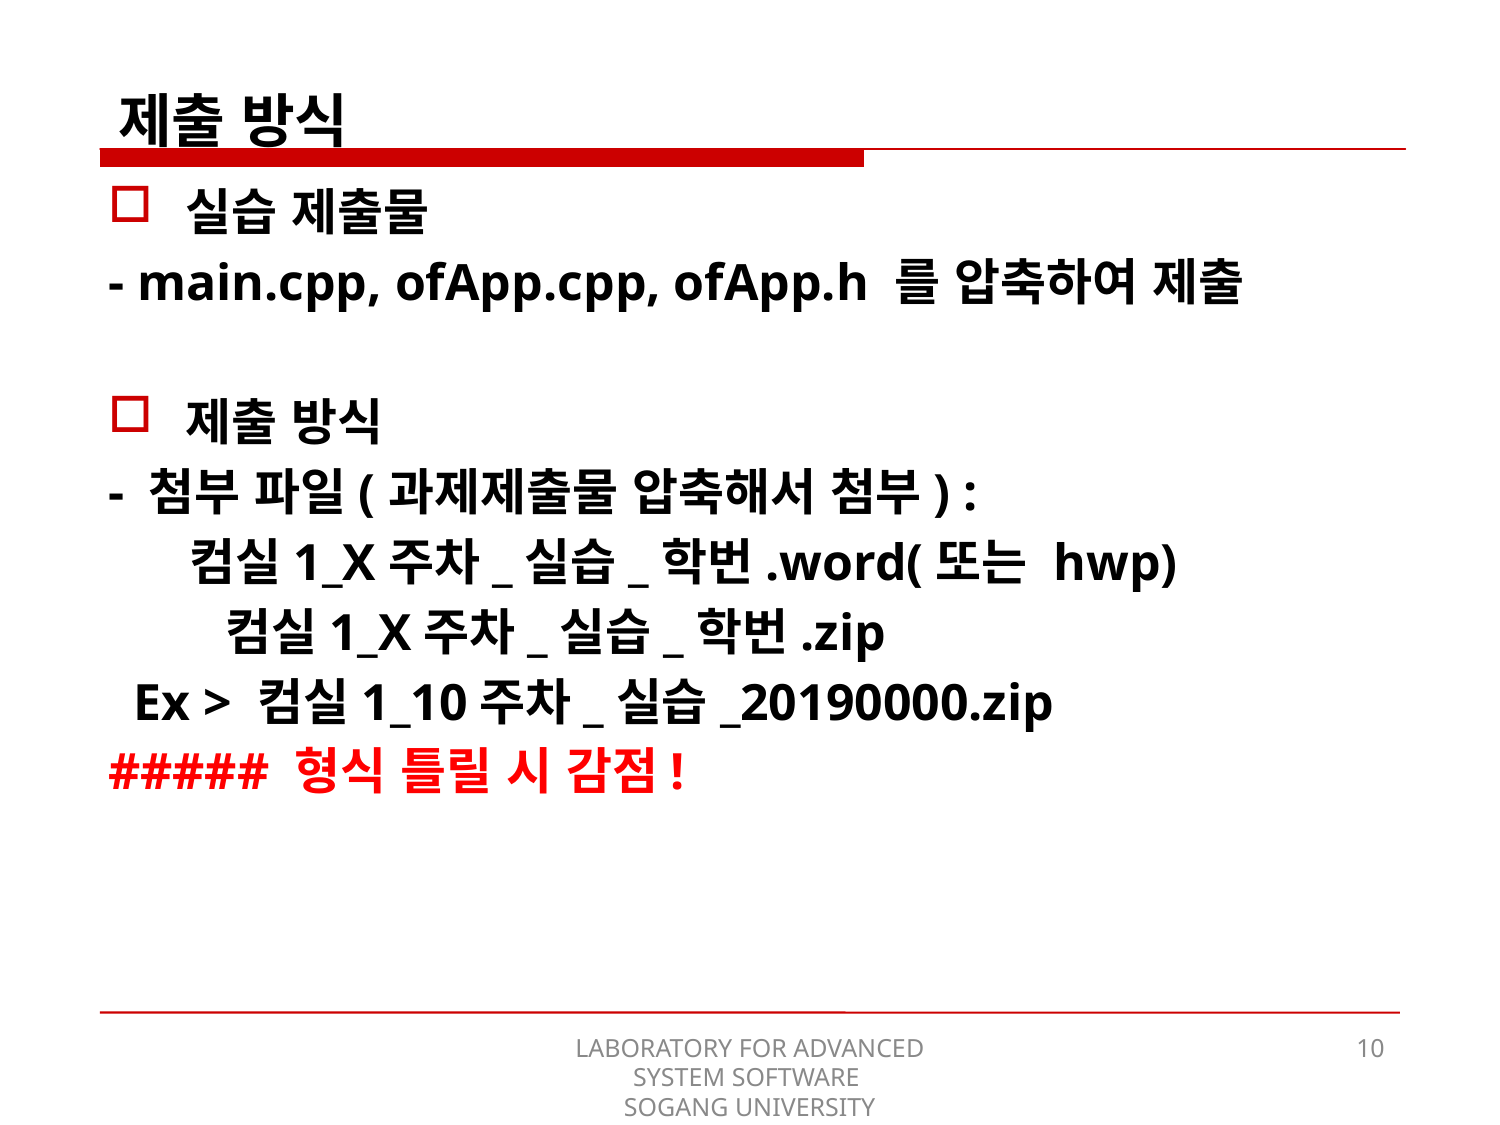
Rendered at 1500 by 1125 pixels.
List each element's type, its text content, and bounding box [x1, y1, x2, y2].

footer LABORATORY FOR ADVANCED SYSTEM SOFTWARE SOGANG UNIVERSITY [512, 1024, 988, 1103]
slide_number 10 [1074, 1024, 1401, 1103]
title 제출 방식 [103, 35, 1458, 162]
list 실습 제출물 - main.cpp, ofApp.cpp, ofApp.h 를 압축하여 제출 제출 방식 - 첨부 파일(과제제출물 압축해서 첨부) : 컴실1_X주차_실습_학번.word(또는 hwp) 컴실1_X주차_실습_학번.zip Ex > 컴실1_10주차_실습_20190000.zip ##### 형식 틀릴 시 감점! [92, 172, 1406, 988]
